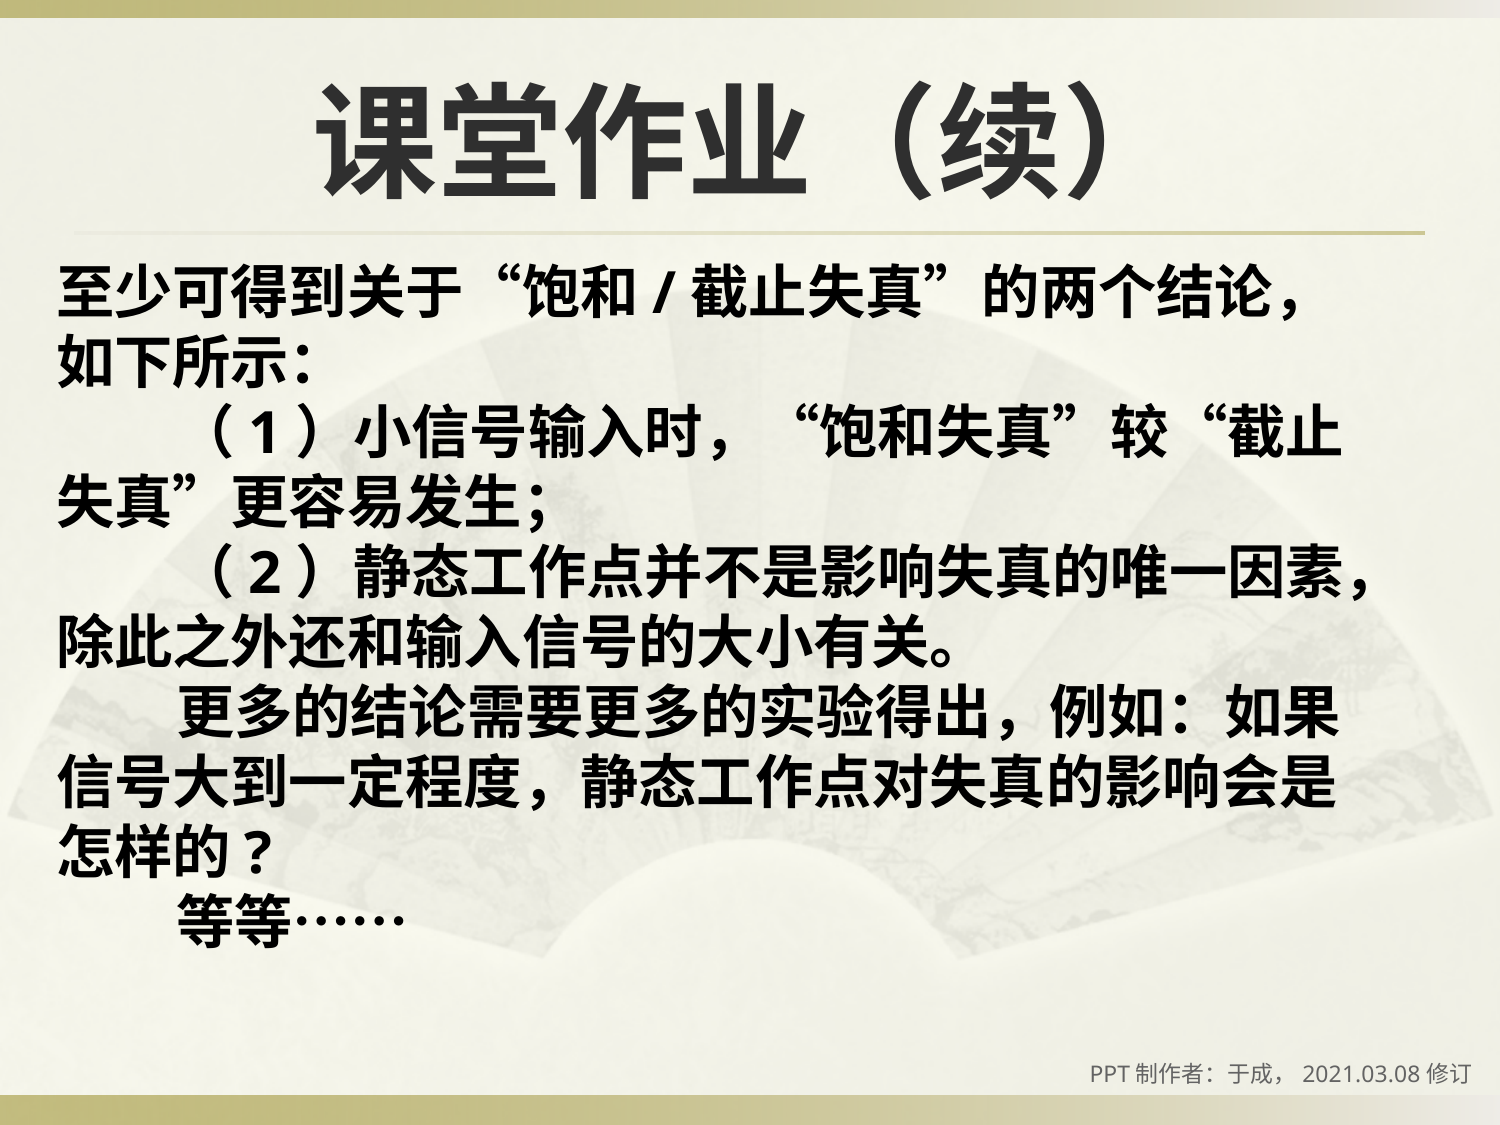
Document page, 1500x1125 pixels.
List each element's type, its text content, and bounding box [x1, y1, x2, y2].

footer PPT制作者：于成，2021.03.08修订 [874, 1050, 1487, 1097]
text_box 至少可得到关于“饱和/截止失真”的两个结论，如下所示： （1）小信号输入时，“饱和失真”较“截止失真”更容易发生； （2）静态工作点并不是影响失真的唯一因素，除此之外还和输入信号的大小有关。 更多的结论需要更多的实验得出，例如：如果信号大到一定程度，静态工作点对失真的影响会是怎样的? 等等…… [41, 247, 1400, 963]
title 课堂作业（续） [75, 45, 1425, 233]
